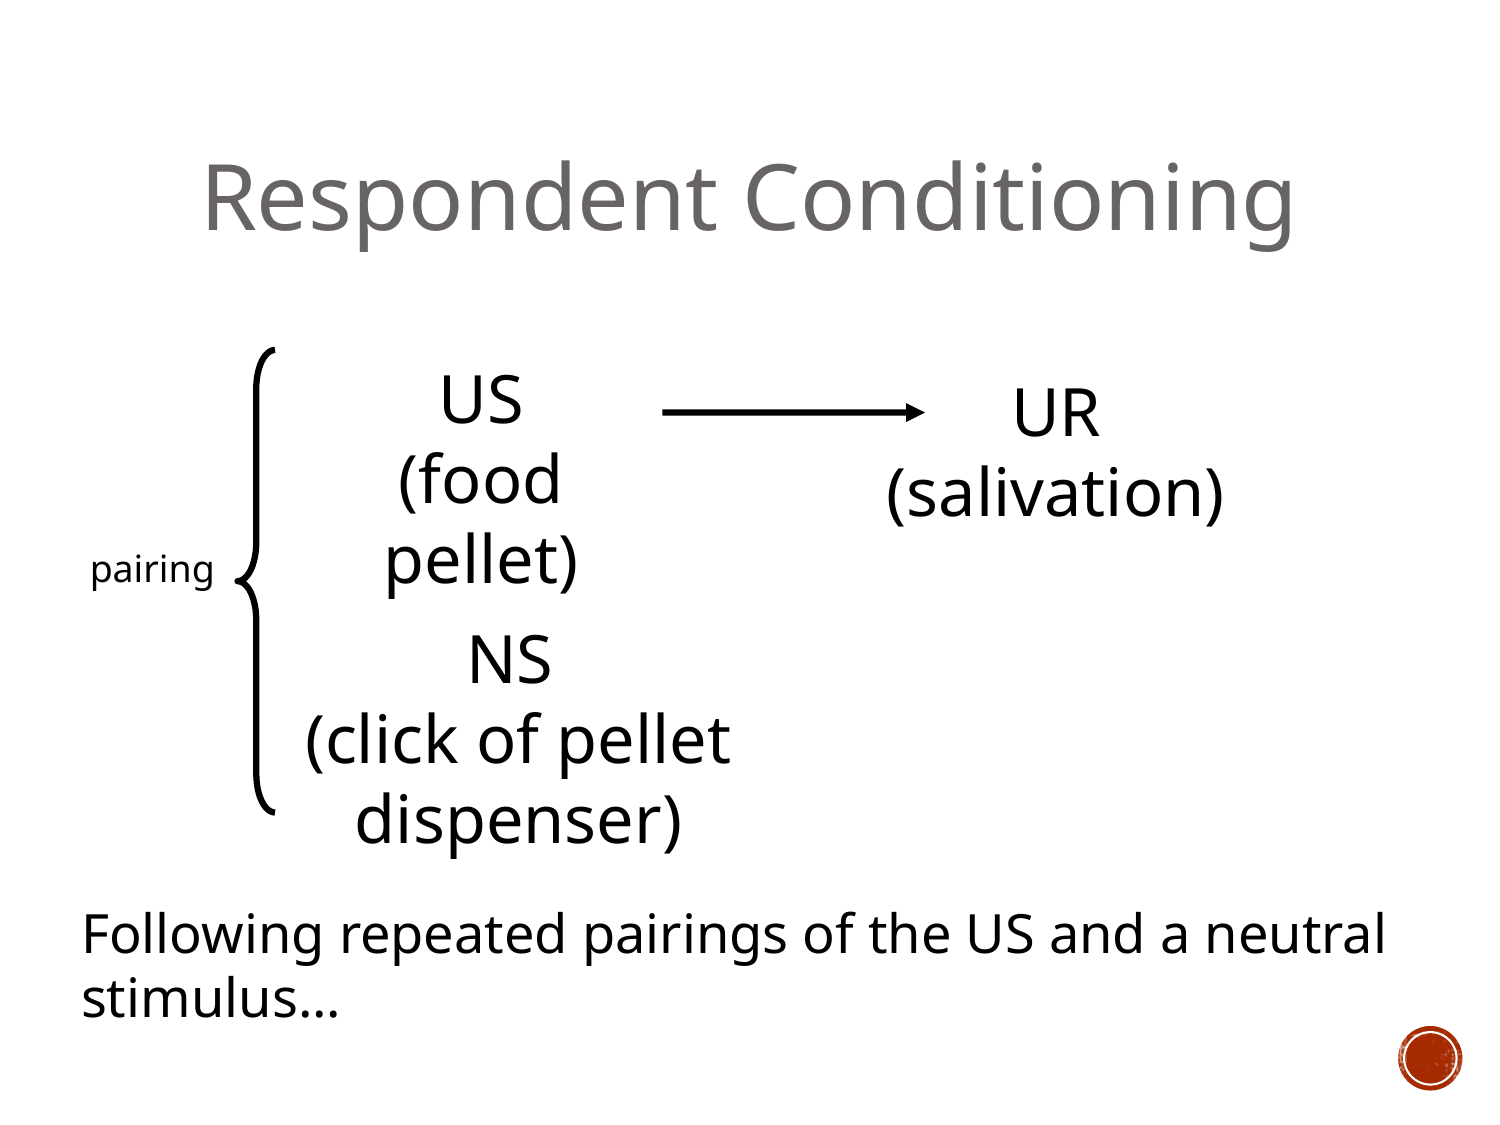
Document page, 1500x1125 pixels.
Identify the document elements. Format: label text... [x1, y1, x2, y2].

text_box [250, 349, 276, 813]
text_box Following repeated pairings of the US and a neutral stimulus... [66, 891, 1492, 1037]
text_box US (food pellet) [287, 349, 675, 605]
text_box [662, 406, 925, 419]
text_box NS (click of pellet dispenser) [224, 609, 813, 865]
text_box pairing [75, 537, 250, 598]
text_box UR (salivation) [862, 362, 1250, 538]
text_box Respondent Conditioning [112, 99, 1388, 288]
